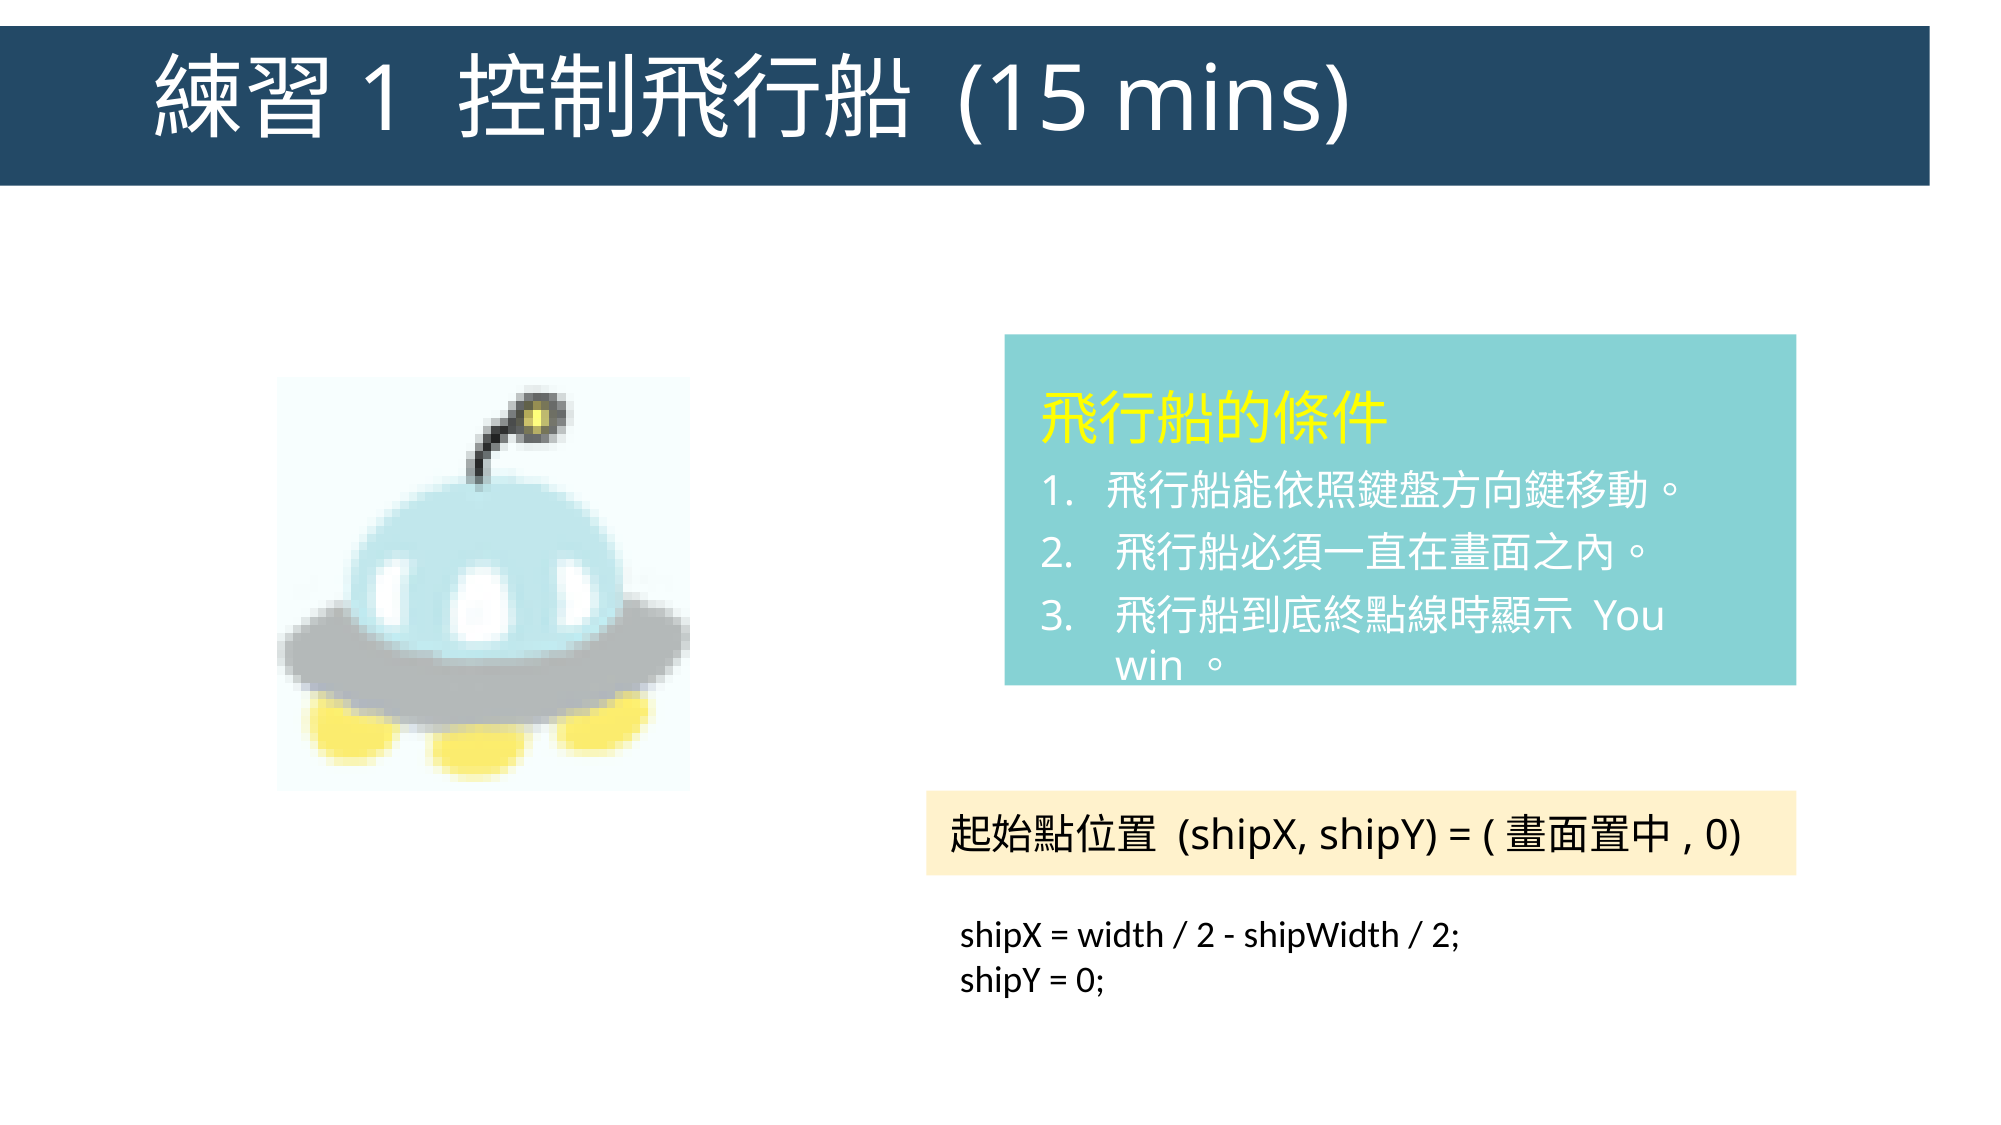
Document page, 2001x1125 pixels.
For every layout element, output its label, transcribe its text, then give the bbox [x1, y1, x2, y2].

text_box [0, 25, 1931, 187]
text_box 飛行船的條件 1. 飛行船能依照鍵盤方向鍵移動。 飛行船必須一直在畫面之內。 飛行船到底終點線時顯示 You win。 [1004, 333, 1797, 686]
title 練習1 控制飛行船 (15 mins) [137, 41, 1478, 160]
text_box shipX = width / 2 - shipWidth / 2; shipY = 0; [945, 902, 1946, 1008]
picture [276, 377, 690, 791]
text_box 起始點位置 (shipX, shipY) = (畫面置中, 0) [925, 789, 1797, 876]
